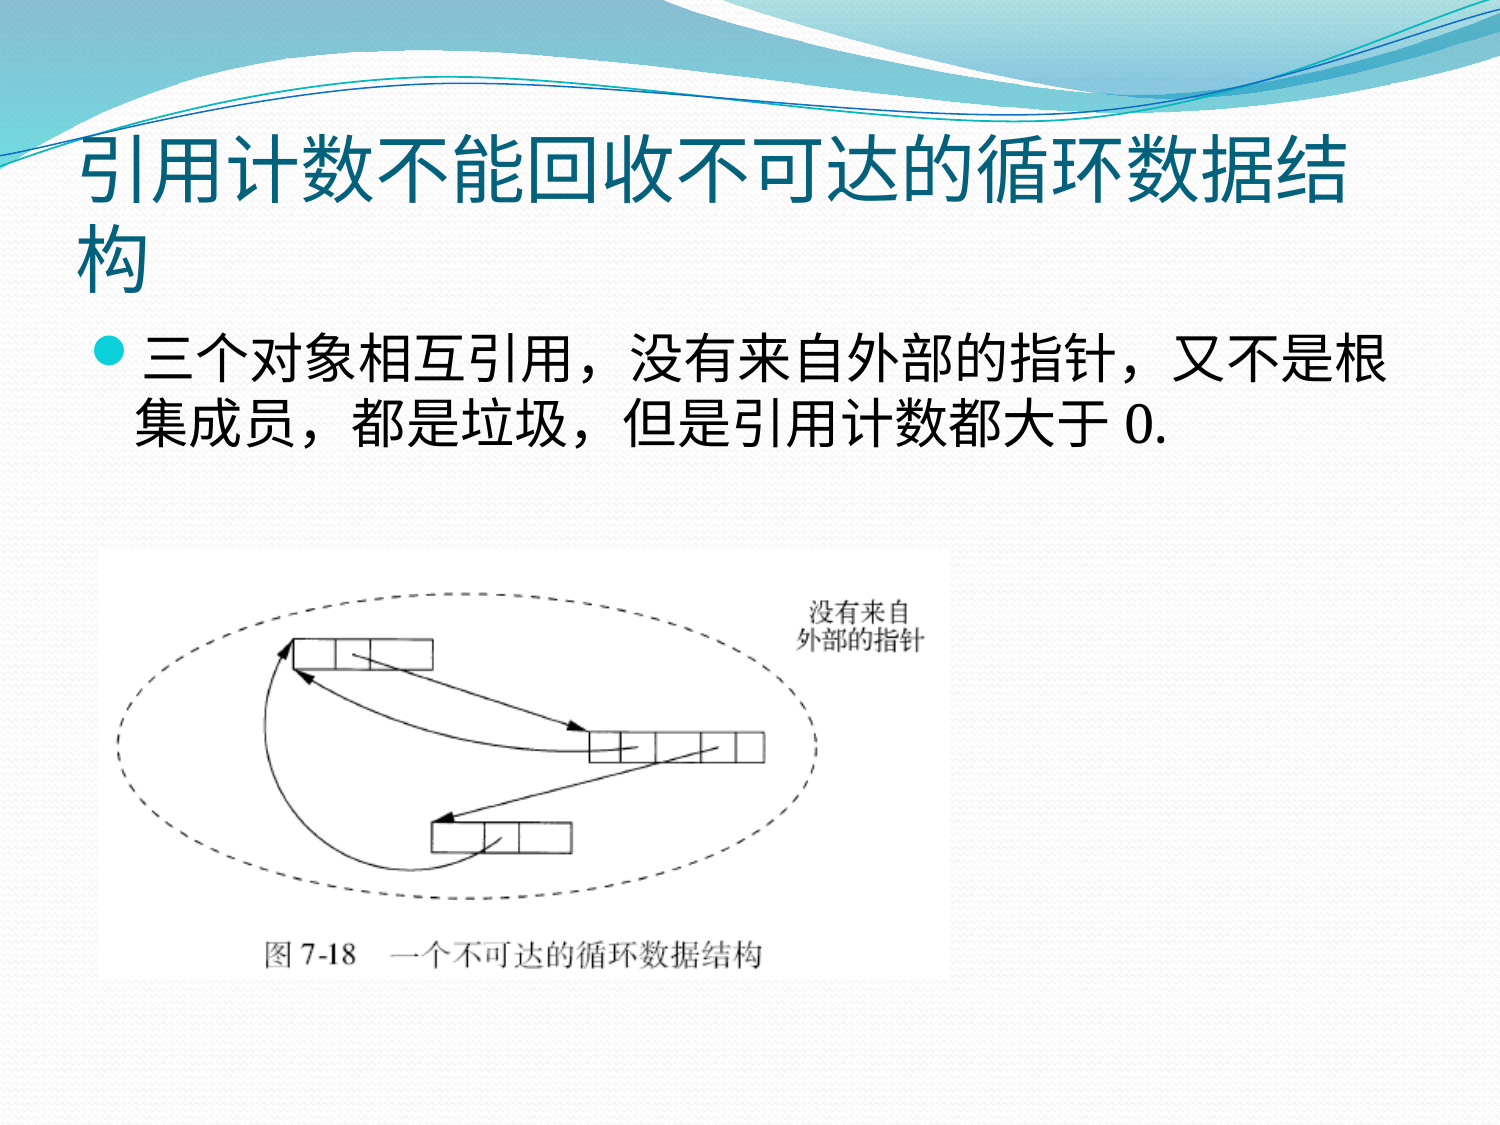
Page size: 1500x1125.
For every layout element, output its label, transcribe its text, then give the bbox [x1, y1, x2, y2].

title 引用计数不能回收不可达的循环数据结构 [75, 115, 1425, 303]
list 三个对象相互引用，没有来自外部的指针，又不是根集成员，都是垃圾，但是引用计数都大于0. [75, 317, 1425, 1038]
picture [99, 549, 949, 980]
